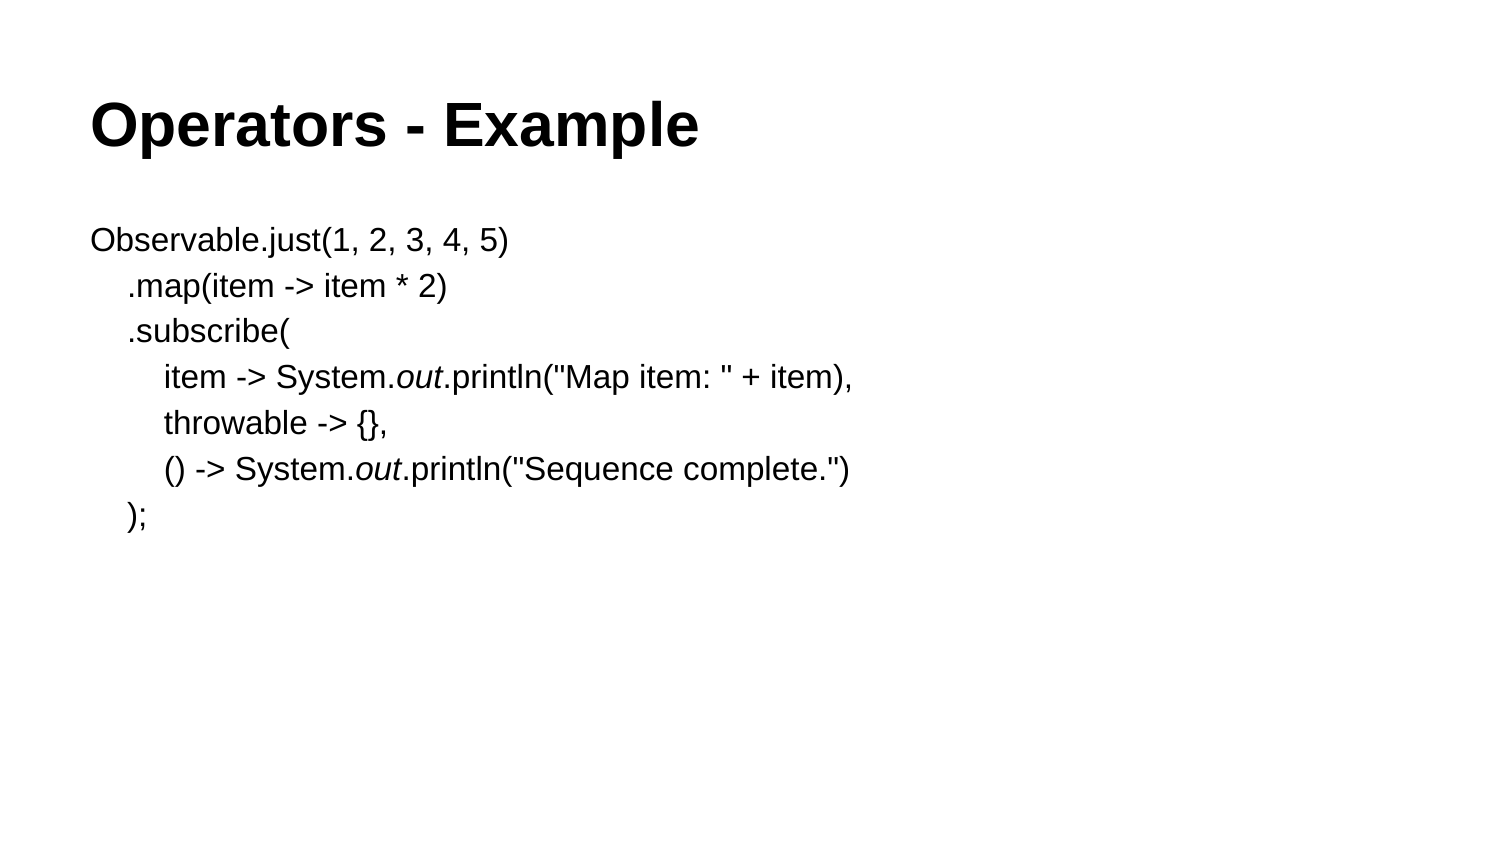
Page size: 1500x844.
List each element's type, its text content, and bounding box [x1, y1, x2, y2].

list Observable.just(1, 2, 3, 4, 5) .map(item -> item * 2) .subscribe( item -> System.out.println("Map item: " + item), throwable -> {}, () -> System.out.println("Sequence complete.") ); [75, 196, 1425, 808]
title Operators - Example [75, 33, 1425, 175]
